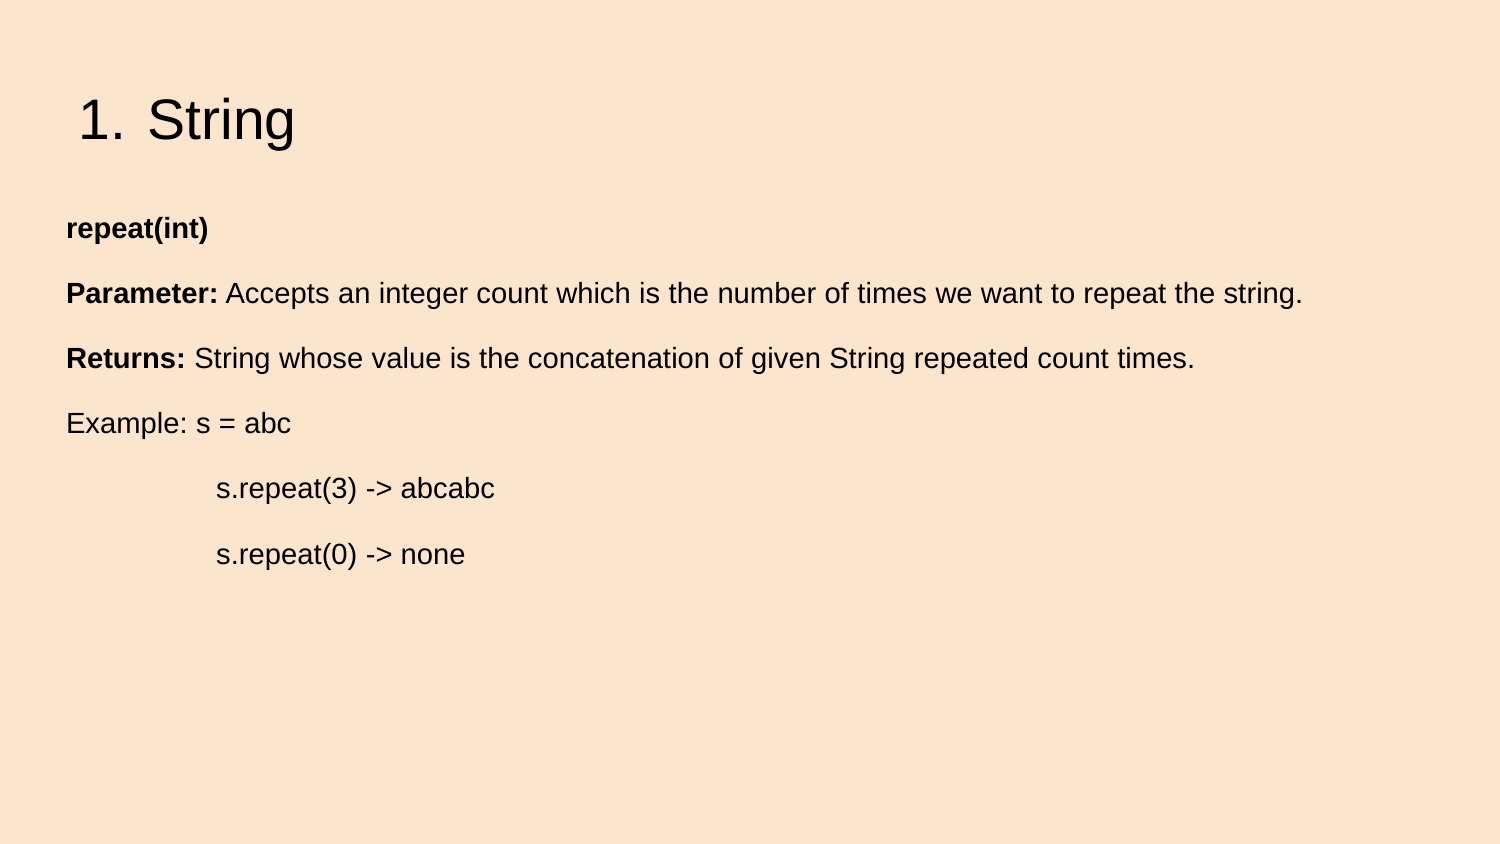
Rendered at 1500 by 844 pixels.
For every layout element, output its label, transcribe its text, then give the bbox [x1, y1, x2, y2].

list repeat(int) Parameter: Accepts an integer count which is the number of times we want to repeat the string. Returns: String whose value is the concatenation of given String repeated count times. Example: s = abc s.repeat(3) -> abcabc s.repeat(0) -> none [51, 189, 1449, 750]
title String [51, 72, 1449, 167]
